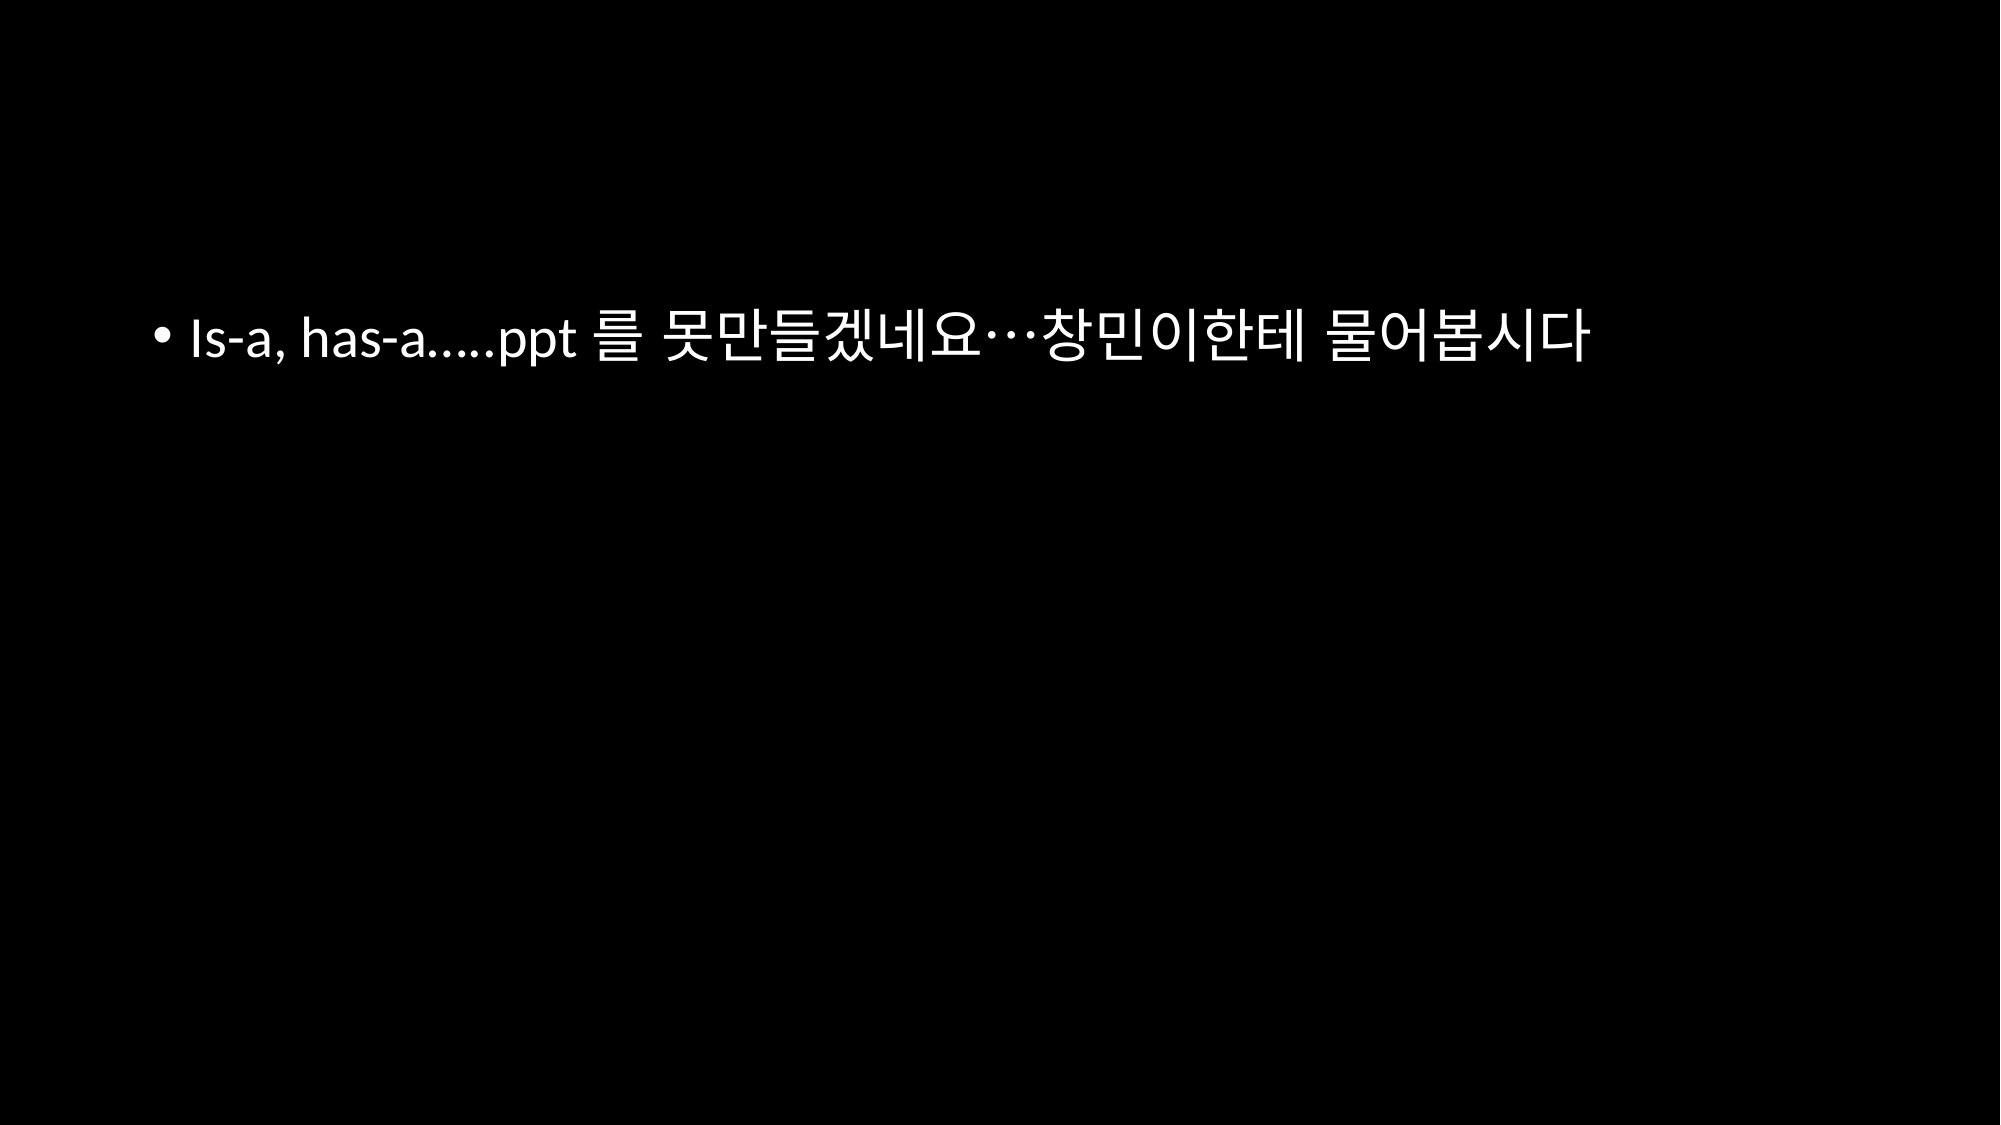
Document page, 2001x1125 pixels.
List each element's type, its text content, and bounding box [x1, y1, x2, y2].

list Is-a, has-a…..ppt를 못만들겠네요…창민이한테 물어봅시다 [137, 299, 1863, 1014]
